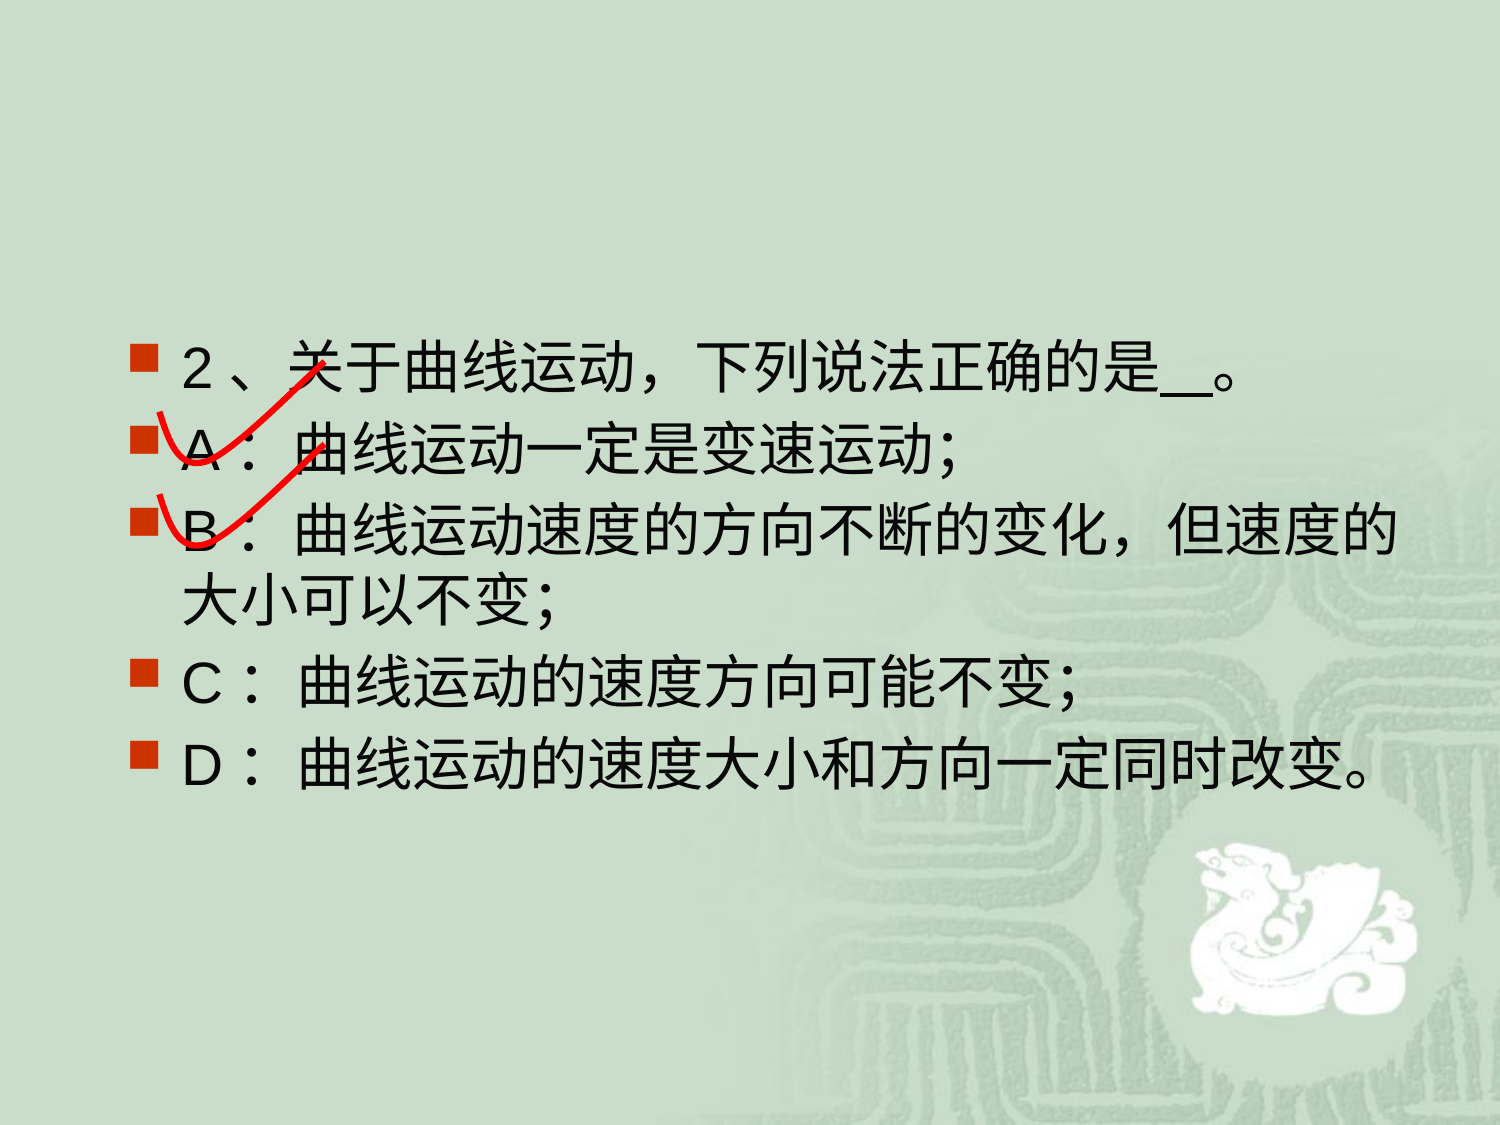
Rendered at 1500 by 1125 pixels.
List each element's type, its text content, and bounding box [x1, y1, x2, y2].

picture [0, 0, 1500, 1125]
list 2、关于曲线运动，下列说法正确的是 。 A：曲线运动一定是变速运动； B：曲线运动速度的方向不断的变化，但速度的大小可以不变； C：曲线运动的速度方向可能不变； D：曲线运动的速度大小和方向一定同时改变。 [110, 283, 1424, 844]
text_box [159, 444, 325, 546]
text_box [159, 361, 325, 464]
